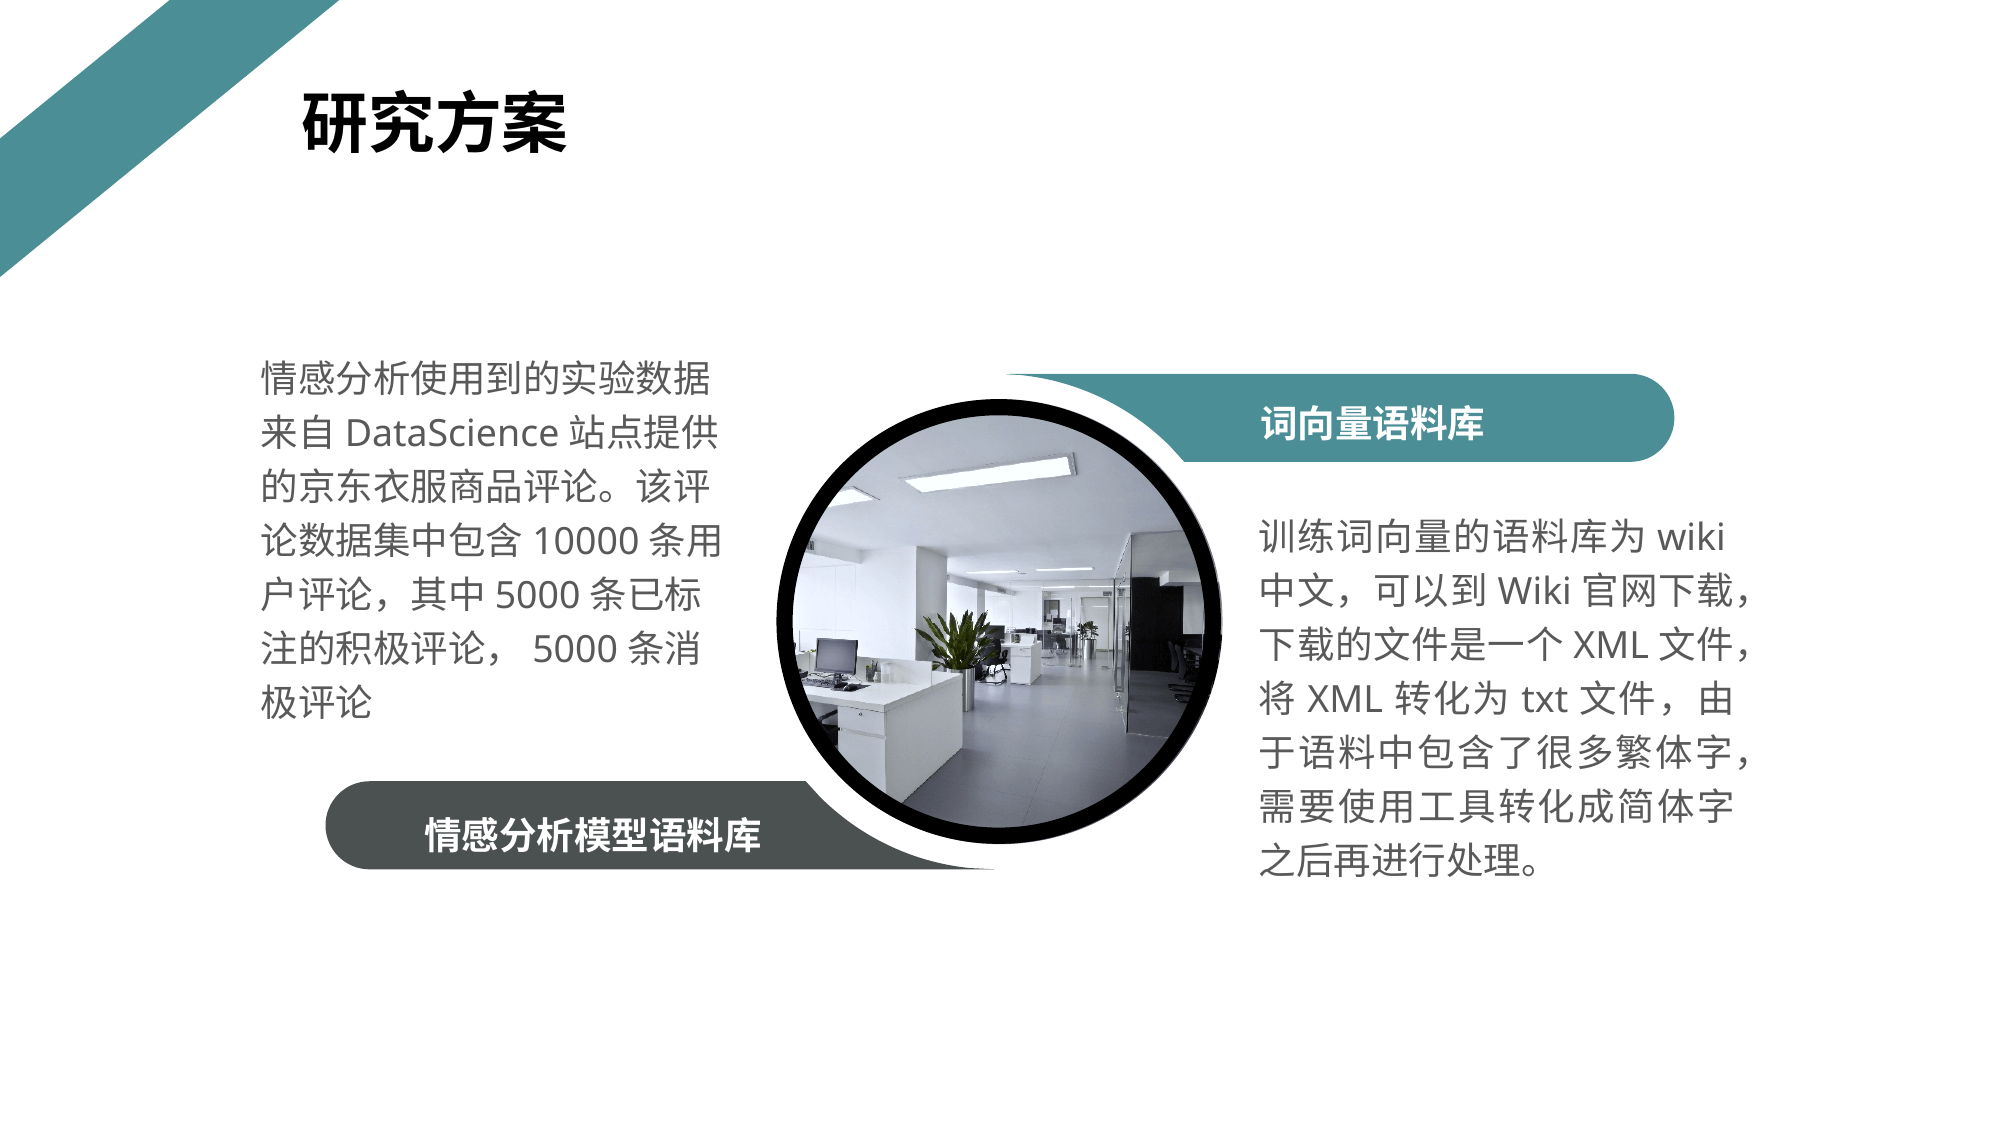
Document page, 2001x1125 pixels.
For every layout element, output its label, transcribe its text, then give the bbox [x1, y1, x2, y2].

text_box 研究方案 [286, 73, 584, 169]
text_box 情感分析使用到的实验数据来自DataScience站点提供的京东衣服商品评论。该评论数据集中包含10000条用户评论，其中5000条已标注的积极评论，5000条消极评论 [246, 338, 752, 732]
text_box 词向量语料库 [1245, 383, 1582, 453]
text_box [1006, 373, 1675, 462]
text_box [325, 781, 777, 870]
text_box 情感分析模型语料库库 [384, 795, 777, 919]
text_box [777, 845, 995, 870]
picture [777, 399, 1223, 845]
text_box 训练词向量的语料库为wiki中文，可以到Wiki官网下载，下载的文件是一个XML文件，将XML转化为txt文件，由于语料中包含了很多繁体字，需要使用工具转化成简体字之后再进行处理。 [1244, 496, 1750, 890]
